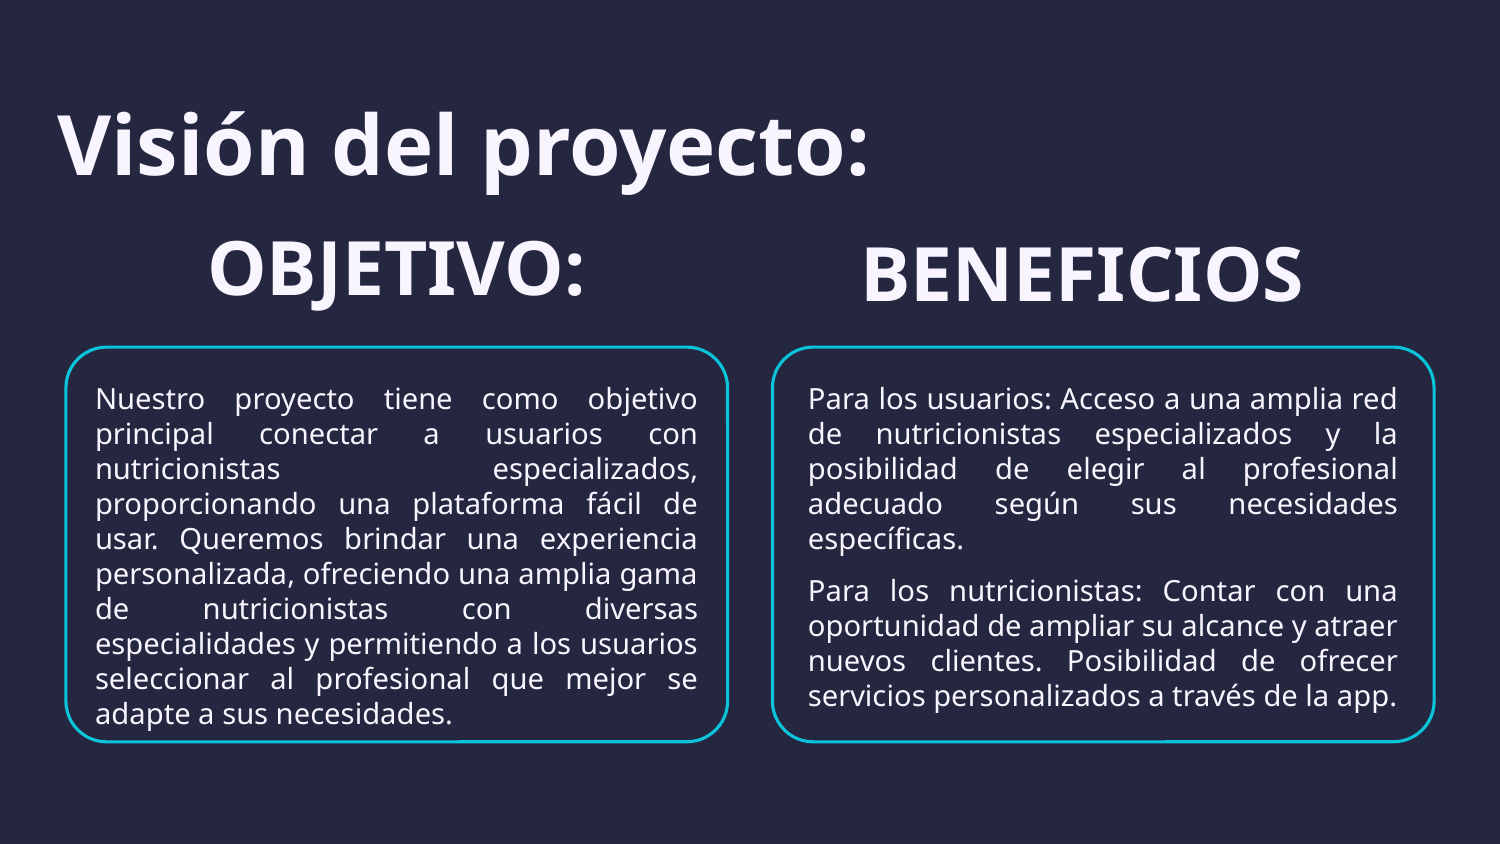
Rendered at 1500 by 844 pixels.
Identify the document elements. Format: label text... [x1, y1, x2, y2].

text_box Nuestro proyecto tiene como objetivo principal conectar a usuarios con nutricionistas especializados, proporcionando una plataforma fácil de usar. Queremos brindar una experiencia personalizada, ofreciendo una amplia gama de nutricionistas con diversas especialidades y permitiendo a los usuarios seleccionar al profesional que mejor se adapte a sus necesidades. [80, 373, 714, 738]
text_box [65, 347, 728, 732]
text_box [772, 347, 1435, 742]
title OBJETIVO: [65, 217, 728, 313]
text_box Para los usuarios: Acceso a una amplia red de nutricionistas especializados y la posibilidad de elegir al profesional adecuado según sus necesidades específicas. Para los nutricionistas: Contar con una oportunidad de ampliar su alcance y atraer nuevos clientes. Posibilidad de ofrecer servicios personalizados a través de la app. [793, 373, 1414, 720]
text_box Visión del proyecto: [42, 84, 1458, 200]
text_box BENEFICIOS [751, 224, 1414, 319]
text_box [89, 738, 704, 742]
